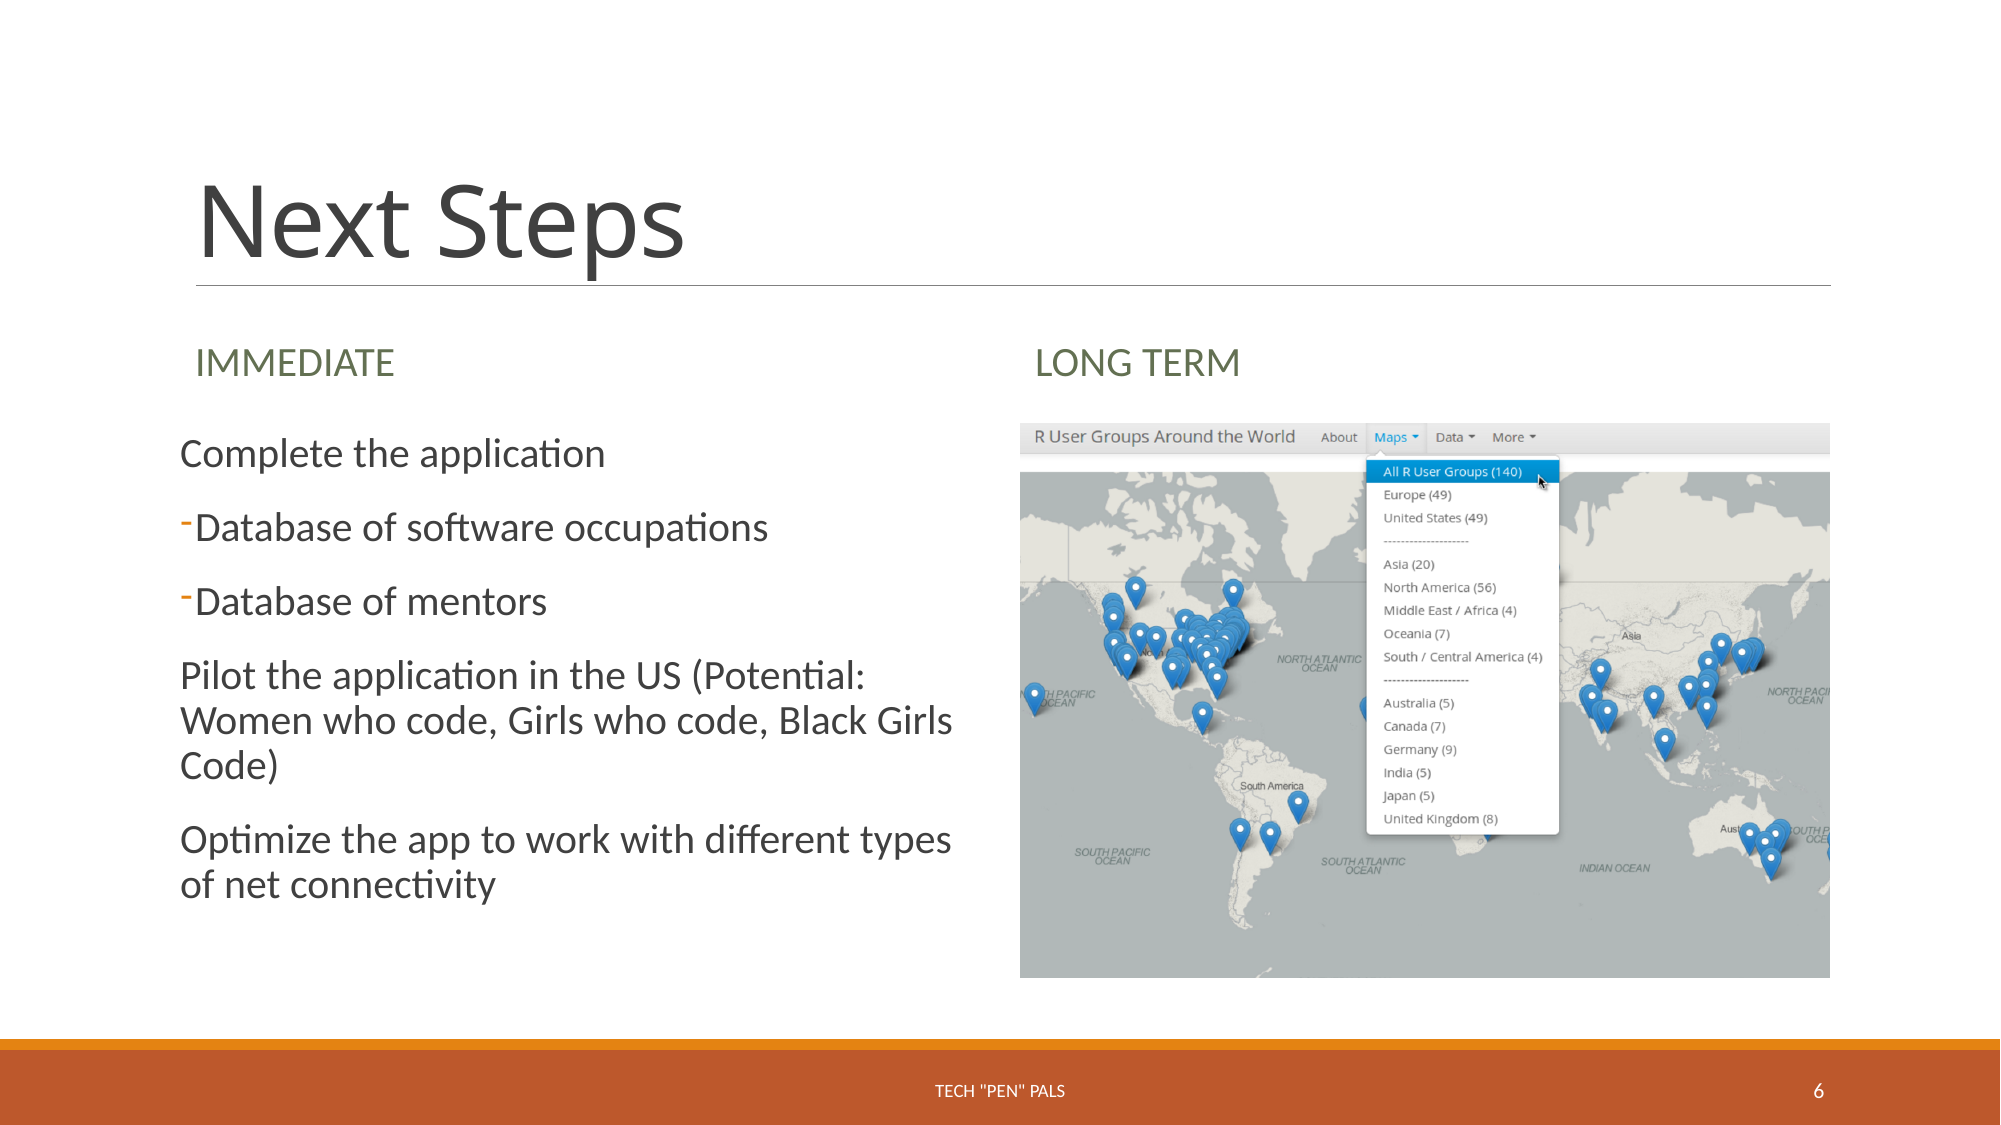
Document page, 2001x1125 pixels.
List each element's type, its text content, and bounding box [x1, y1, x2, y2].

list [1019, 423, 1831, 979]
slide_number 6 [1624, 1059, 1840, 1120]
footer Tech "Pen" Pals [604, 1059, 1396, 1120]
list Immediate [180, 302, 990, 423]
list Complete the application Database of software occupations Database of mentors Pilot the application in the US (Potential: Women who code, Girls who code, Black Girls Code) Optimize the app to work with different types of net connectivity [180, 423, 990, 978]
title Next Steps [180, 47, 1830, 285]
list Long Term [1020, 302, 1830, 422]
